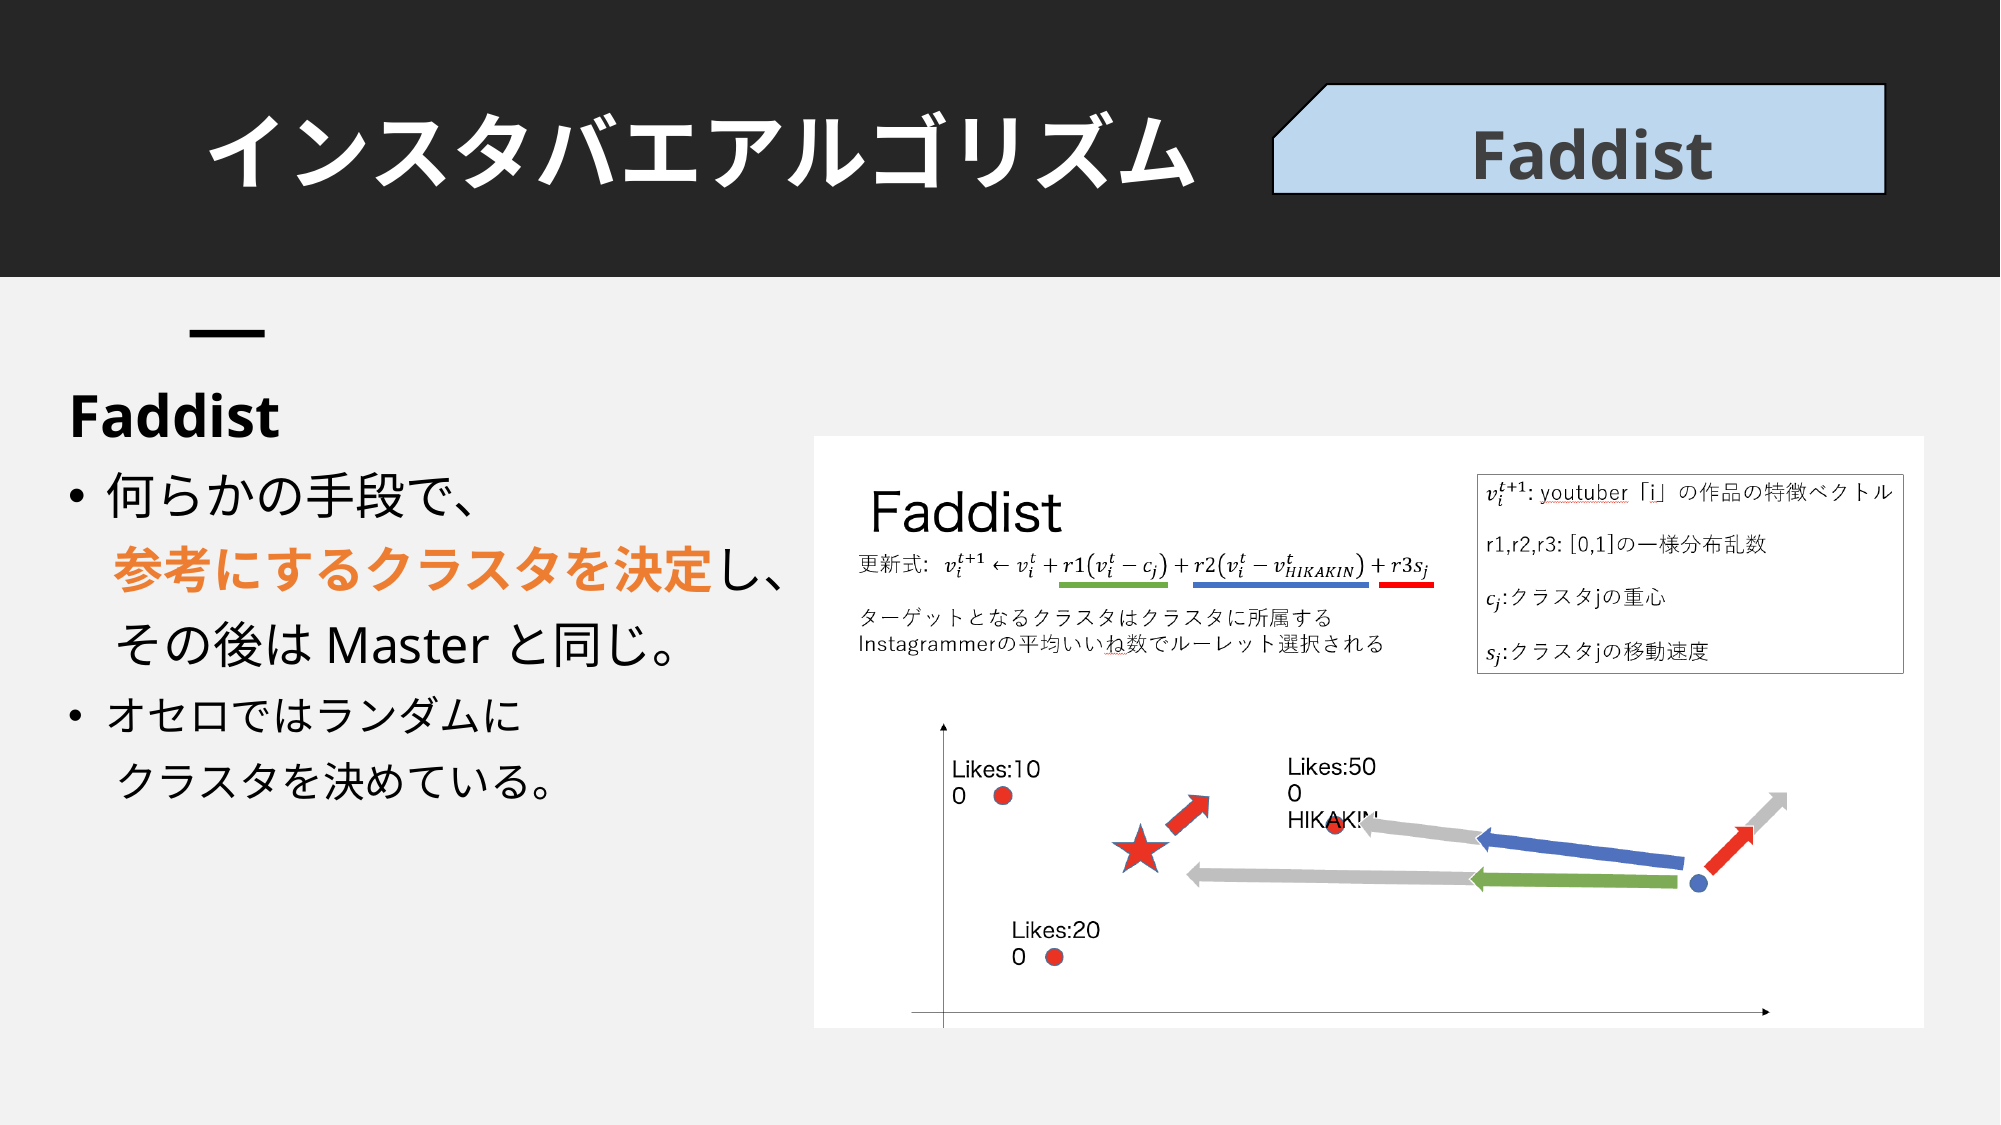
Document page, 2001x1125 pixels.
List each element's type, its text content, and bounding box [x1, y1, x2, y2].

list Faddist 何らかの手段で、 参考にするクラスタを決定し、 その後はMasterと同じ。 オセロではランダムに クラスタを決めている。 [53, 289, 1779, 1003]
title インスタバエアルゴリズム [189, 104, 1812, 253]
picture [814, 436, 1924, 1028]
text_box [0, 276, 2000, 1125]
text_box Faddist [1271, 83, 1887, 195]
text_box [0, 0, 2000, 276]
